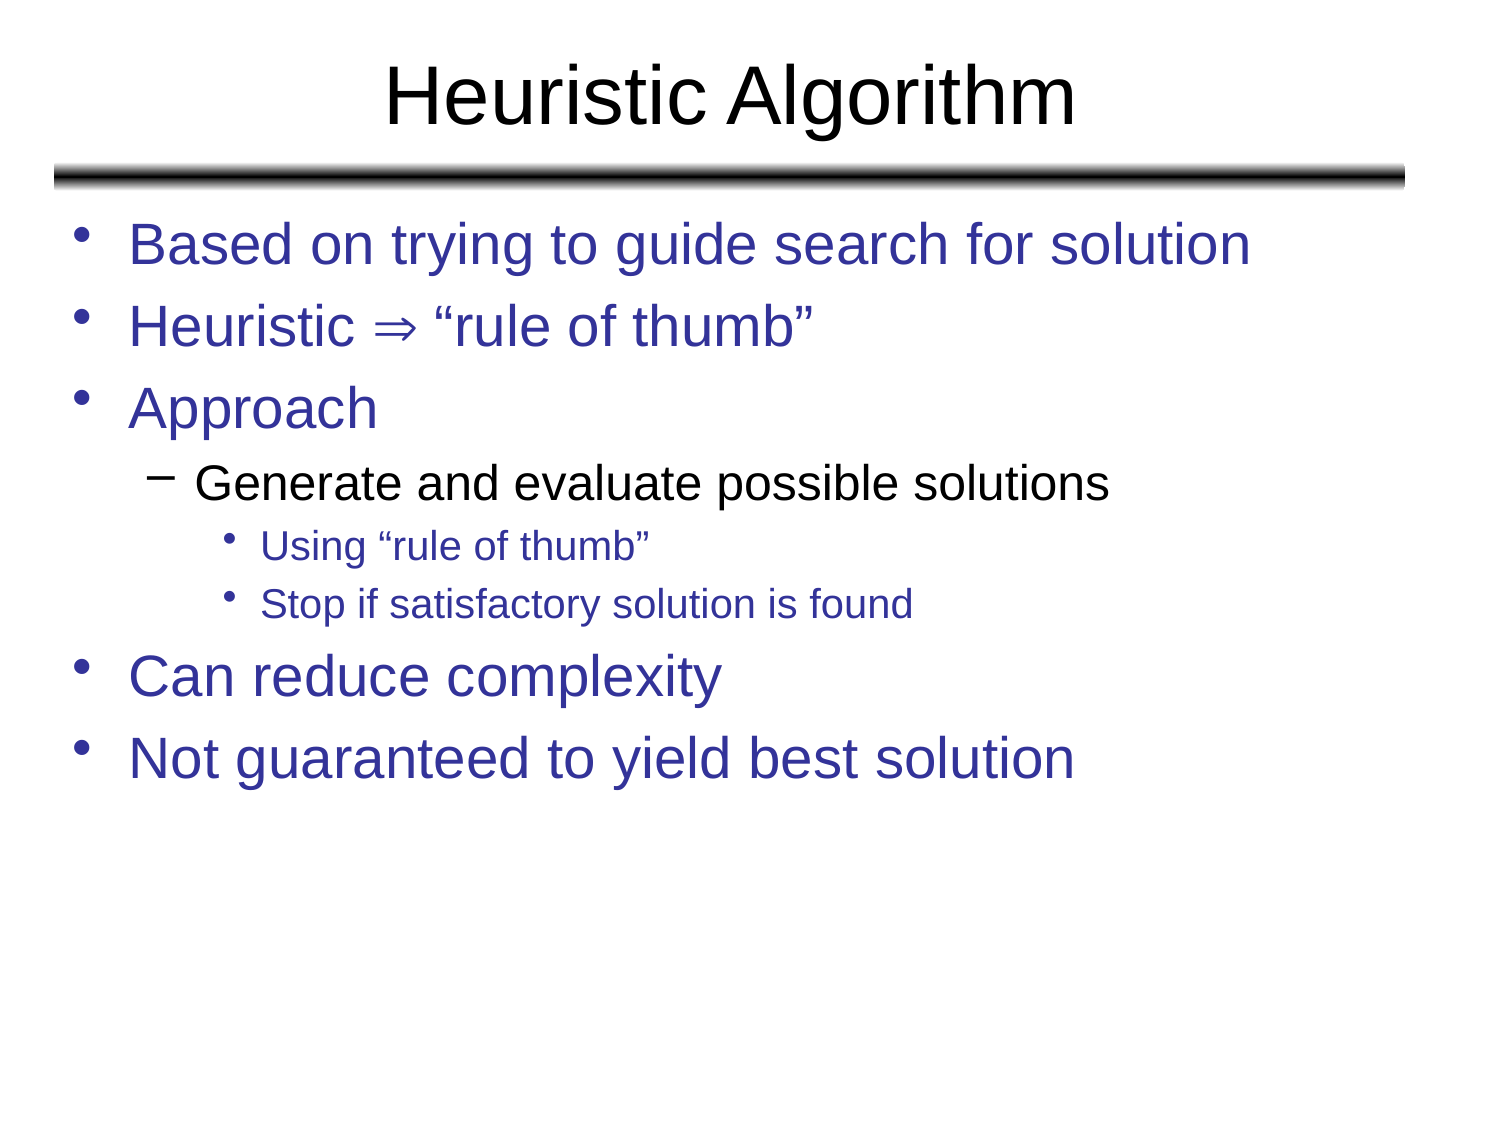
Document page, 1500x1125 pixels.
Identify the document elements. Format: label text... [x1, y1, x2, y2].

title Heuristic Algorithm [55, 16, 1407, 166]
list Based on trying to guide search for solution Heuristic  “rule of thumb” Approach Generate and evaluate possible solutions Using “rule of thumb” Stop if satisfactory solution is found Can reduce complexity Not guaranteed to yield best solution [57, 198, 1408, 1033]
